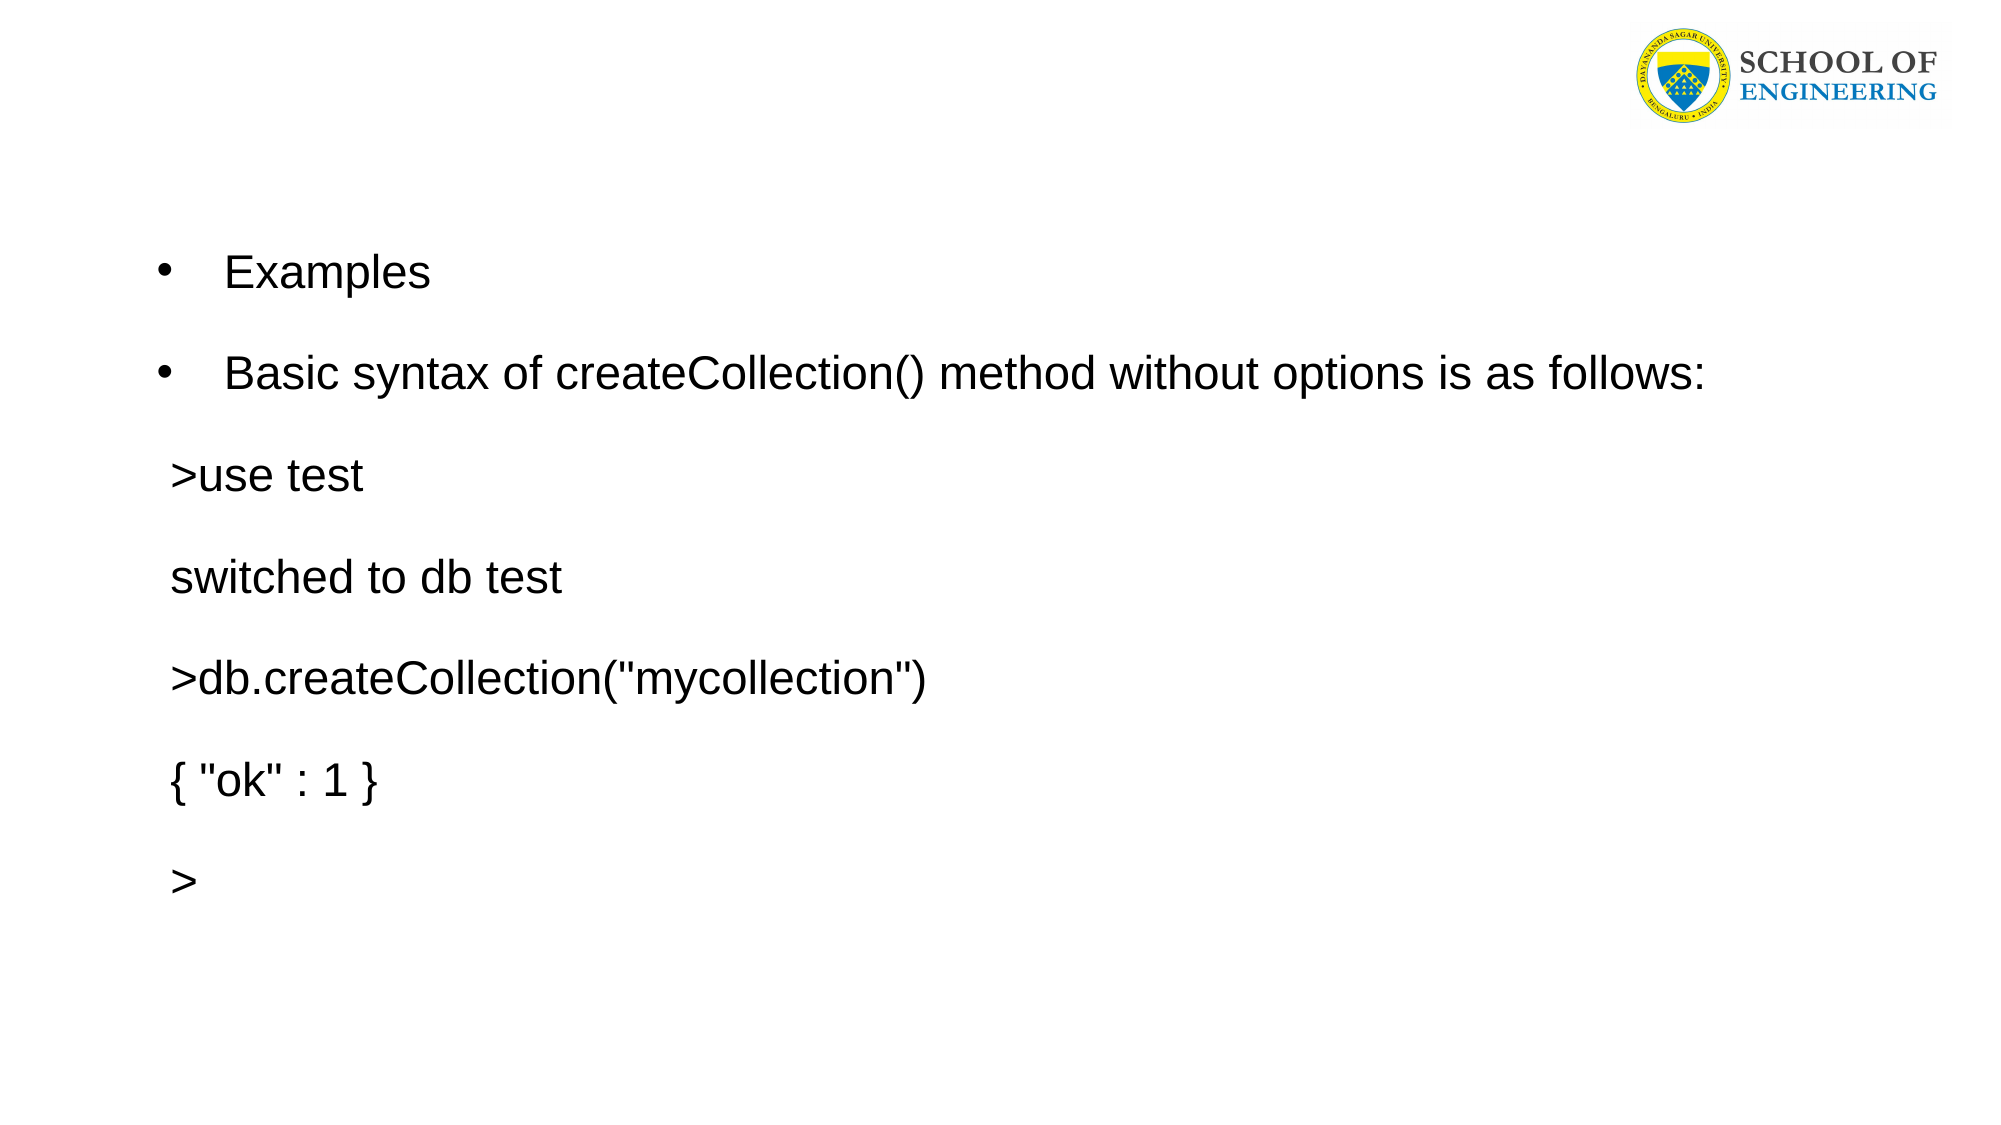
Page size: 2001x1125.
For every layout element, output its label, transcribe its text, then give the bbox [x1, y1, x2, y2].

picture [1630, 22, 1952, 129]
list Examples Basic syntax of createCollection() method without options is as follows: >use test switched to db test >db.createCollection("mycollection") { "ok" : 1 } > [137, 205, 1863, 920]
